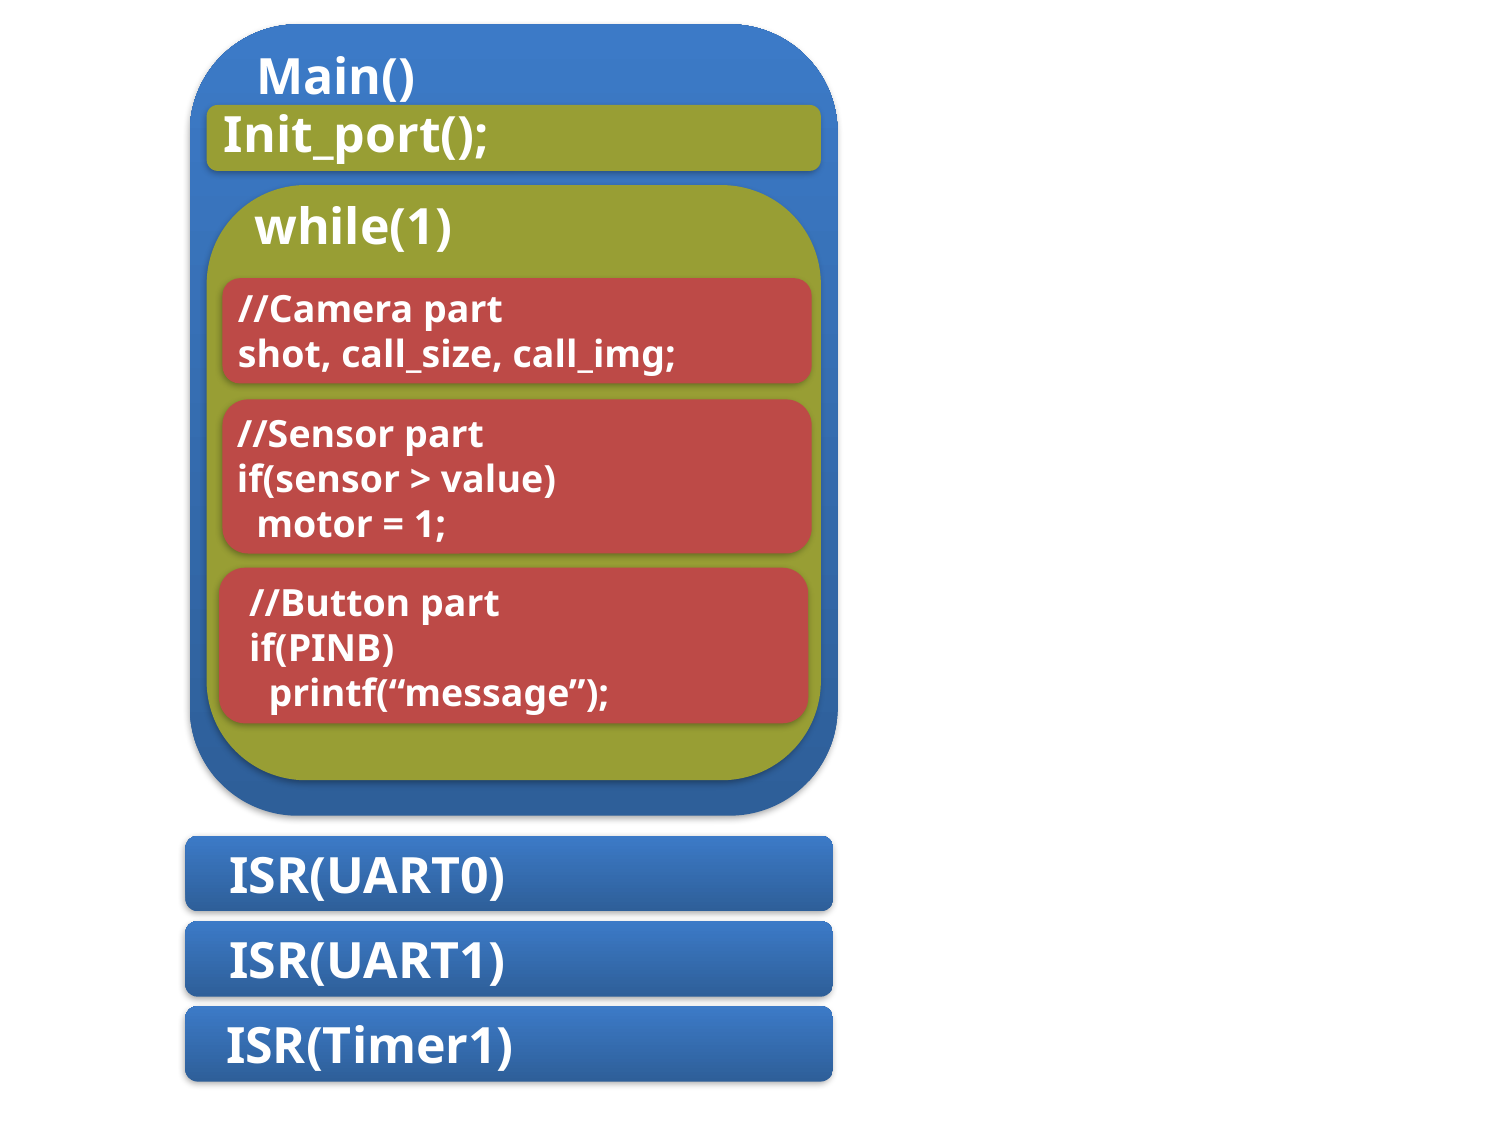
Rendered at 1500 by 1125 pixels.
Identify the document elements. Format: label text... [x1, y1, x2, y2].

text_box [218, 566, 810, 725]
text_box //Sensor part if(sensor > value) motor = 1; [222, 402, 572, 552]
text_box ISR(UART1) [214, 921, 521, 996]
text_box [233, 277, 813, 385]
text_box while(1) [239, 187, 468, 262]
text_box //Button part if(PINB) printf(“message”); [234, 571, 625, 722]
text_box [205, 184, 822, 782]
text_box [205, 108, 209, 168]
text_box ISR(UART0) [214, 835, 521, 911]
text_box Main() [241, 36, 431, 95]
text_box ISR(Timer1) [211, 1005, 529, 1081]
text_box Init_port(); [209, 95, 504, 170]
text_box [185, 920, 834, 997]
text_box [185, 835, 834, 912]
text_box [235, 398, 813, 555]
text_box [189, 24, 838, 816]
text_box [211, 104, 822, 172]
text_box //Camera part shot, call_size, call_img; [223, 277, 692, 383]
text_box [185, 1005, 834, 1082]
